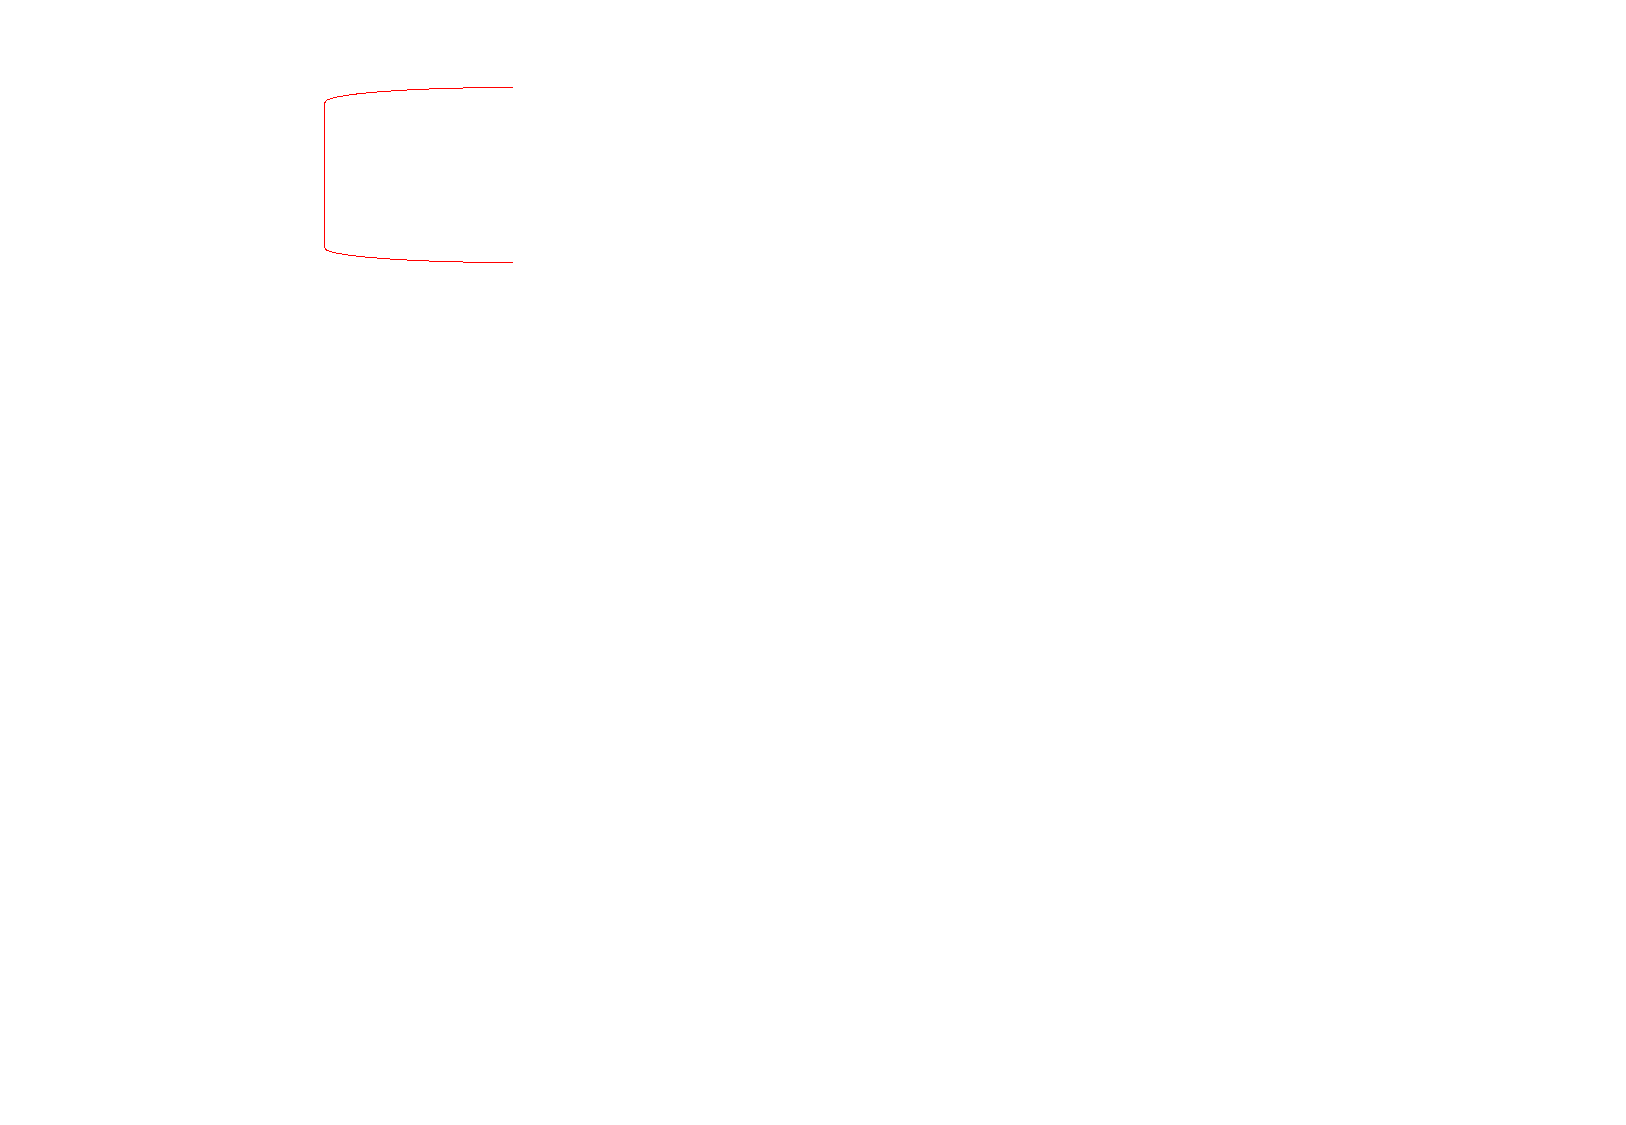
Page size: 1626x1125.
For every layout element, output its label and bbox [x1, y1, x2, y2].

text_box [324, 87, 513, 263]
